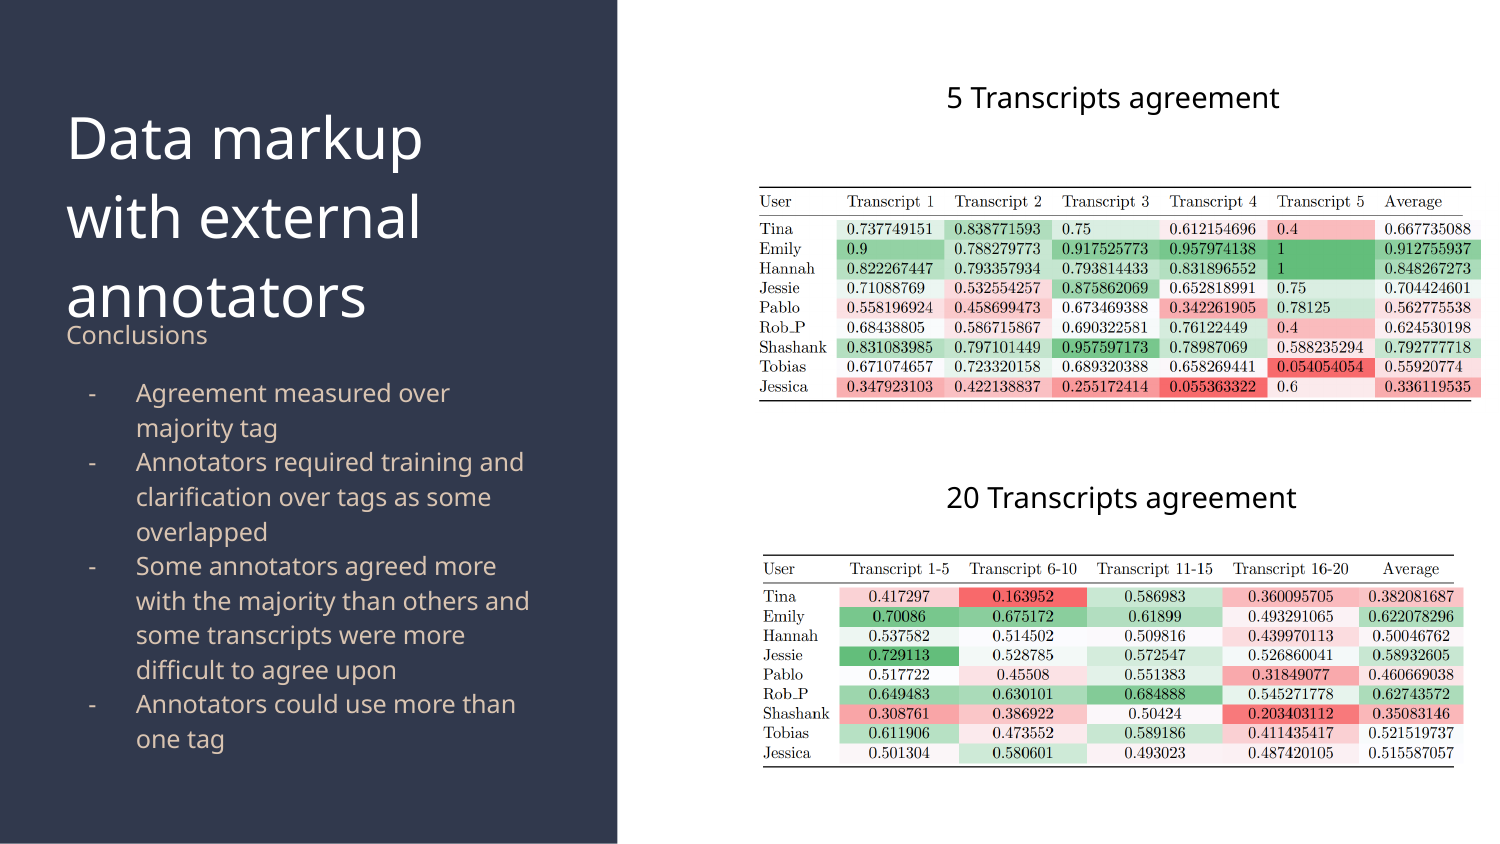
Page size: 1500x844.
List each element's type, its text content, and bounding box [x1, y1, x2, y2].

title Data markup with external annotators [51, 82, 565, 300]
picture [754, 549, 1469, 775]
list Conclusions Agreement measured over majority tag Annotators required training and clarification over tags as some overlapped Some annotators agreed more with the majority than others and some transcripts were more difficult to agree upon Annotators could use more than one tag [51, 300, 565, 770]
picture [754, 181, 1499, 413]
text_box 20 Transcripts agreement [856, 464, 1351, 530]
text_box 5 Transcripts agreement [856, 64, 1351, 130]
